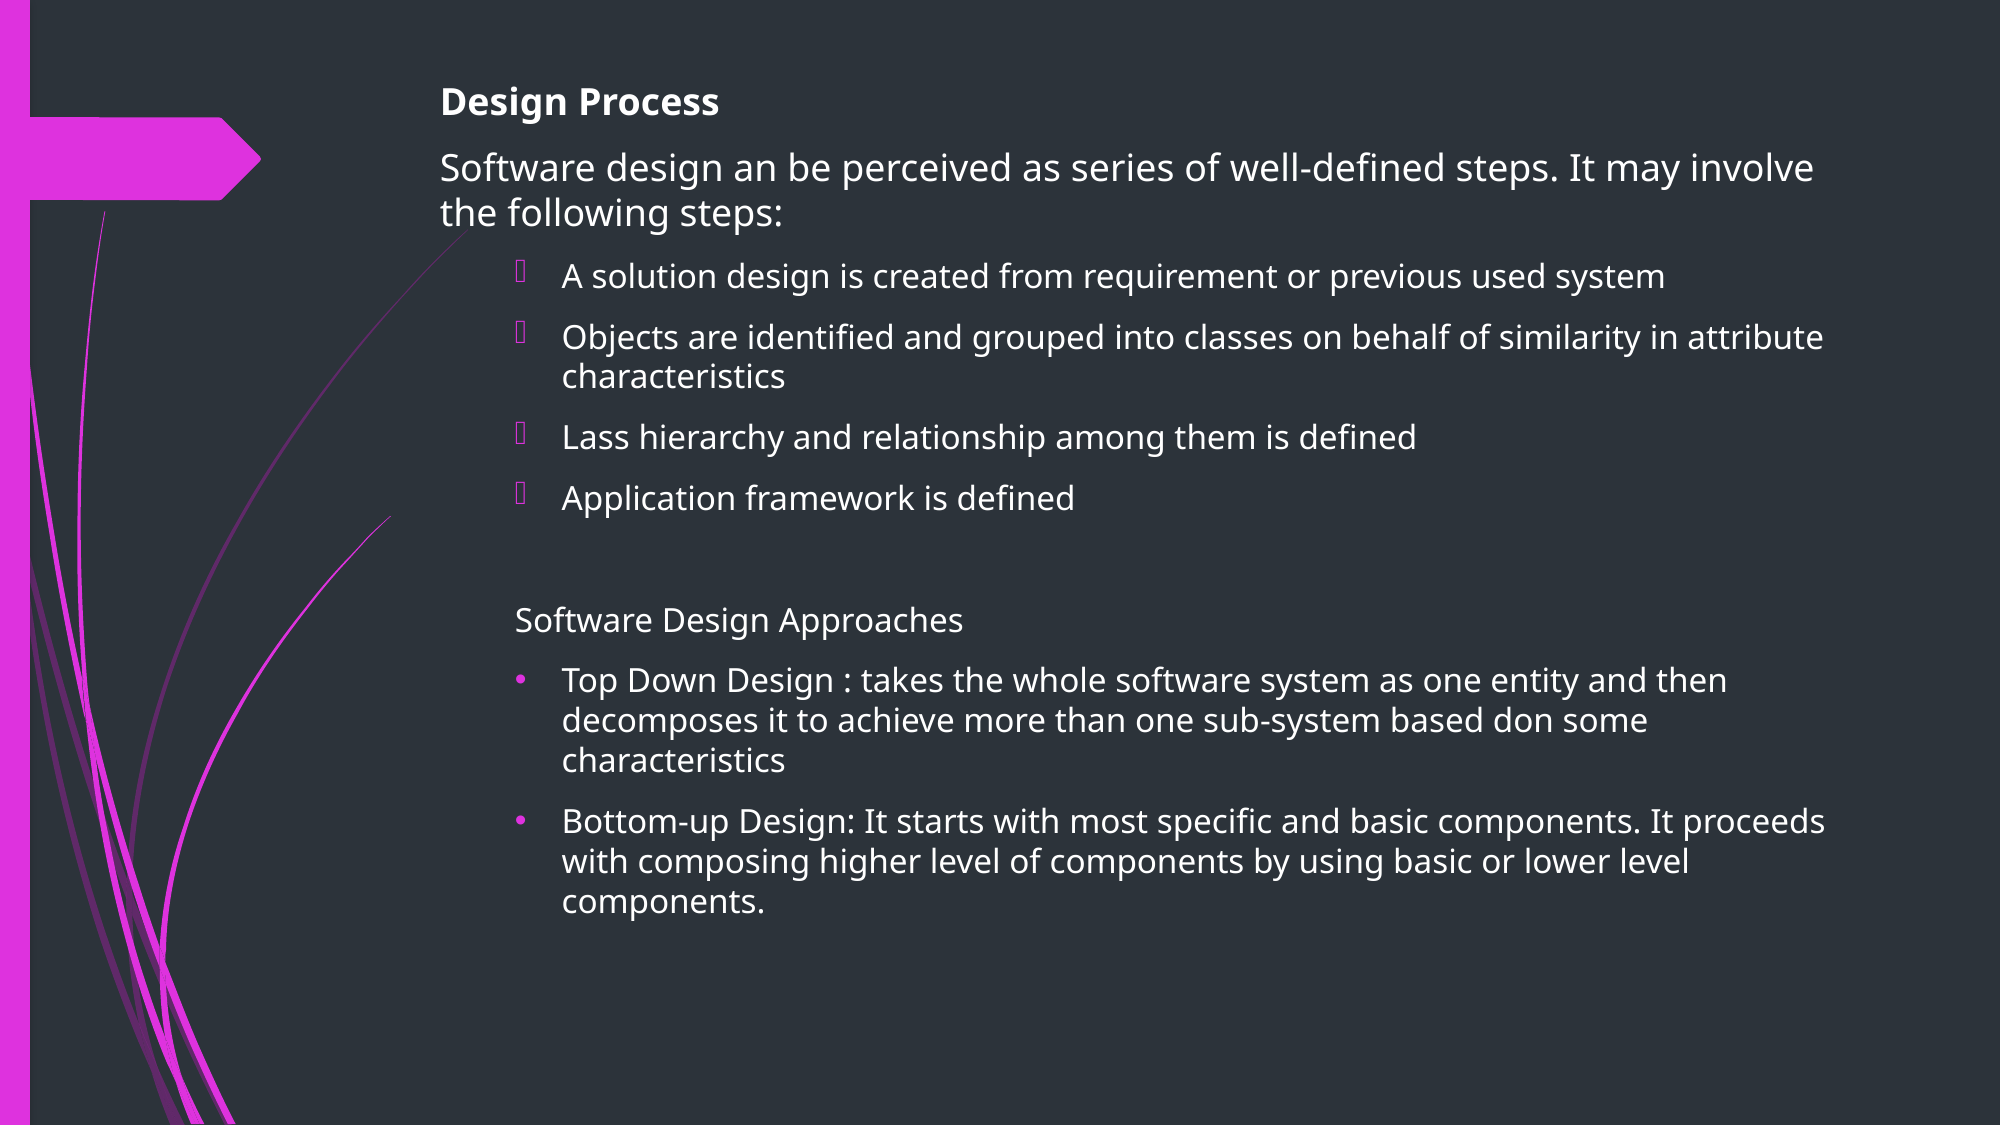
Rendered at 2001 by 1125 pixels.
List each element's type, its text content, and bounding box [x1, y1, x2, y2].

list Design Process Software design an be perceived as series of well-defined steps. It may involve the following steps: A solution design is created from requirement or previous used system Objects are identified and grouped into classes on behalf of similarity in attribute characteristics Lass hierarchy and relationship among them is defined Application framework is defined Software Design Approaches Top Down Design : takes the whole software system as one entity and then decomposes it to achieve more than one sub-system based don some characteristics Bottom-up Design: It starts with most specific and basic components. It proceeds with composing higher level of components by using basic or lower level components. [424, 70, 1888, 1067]
